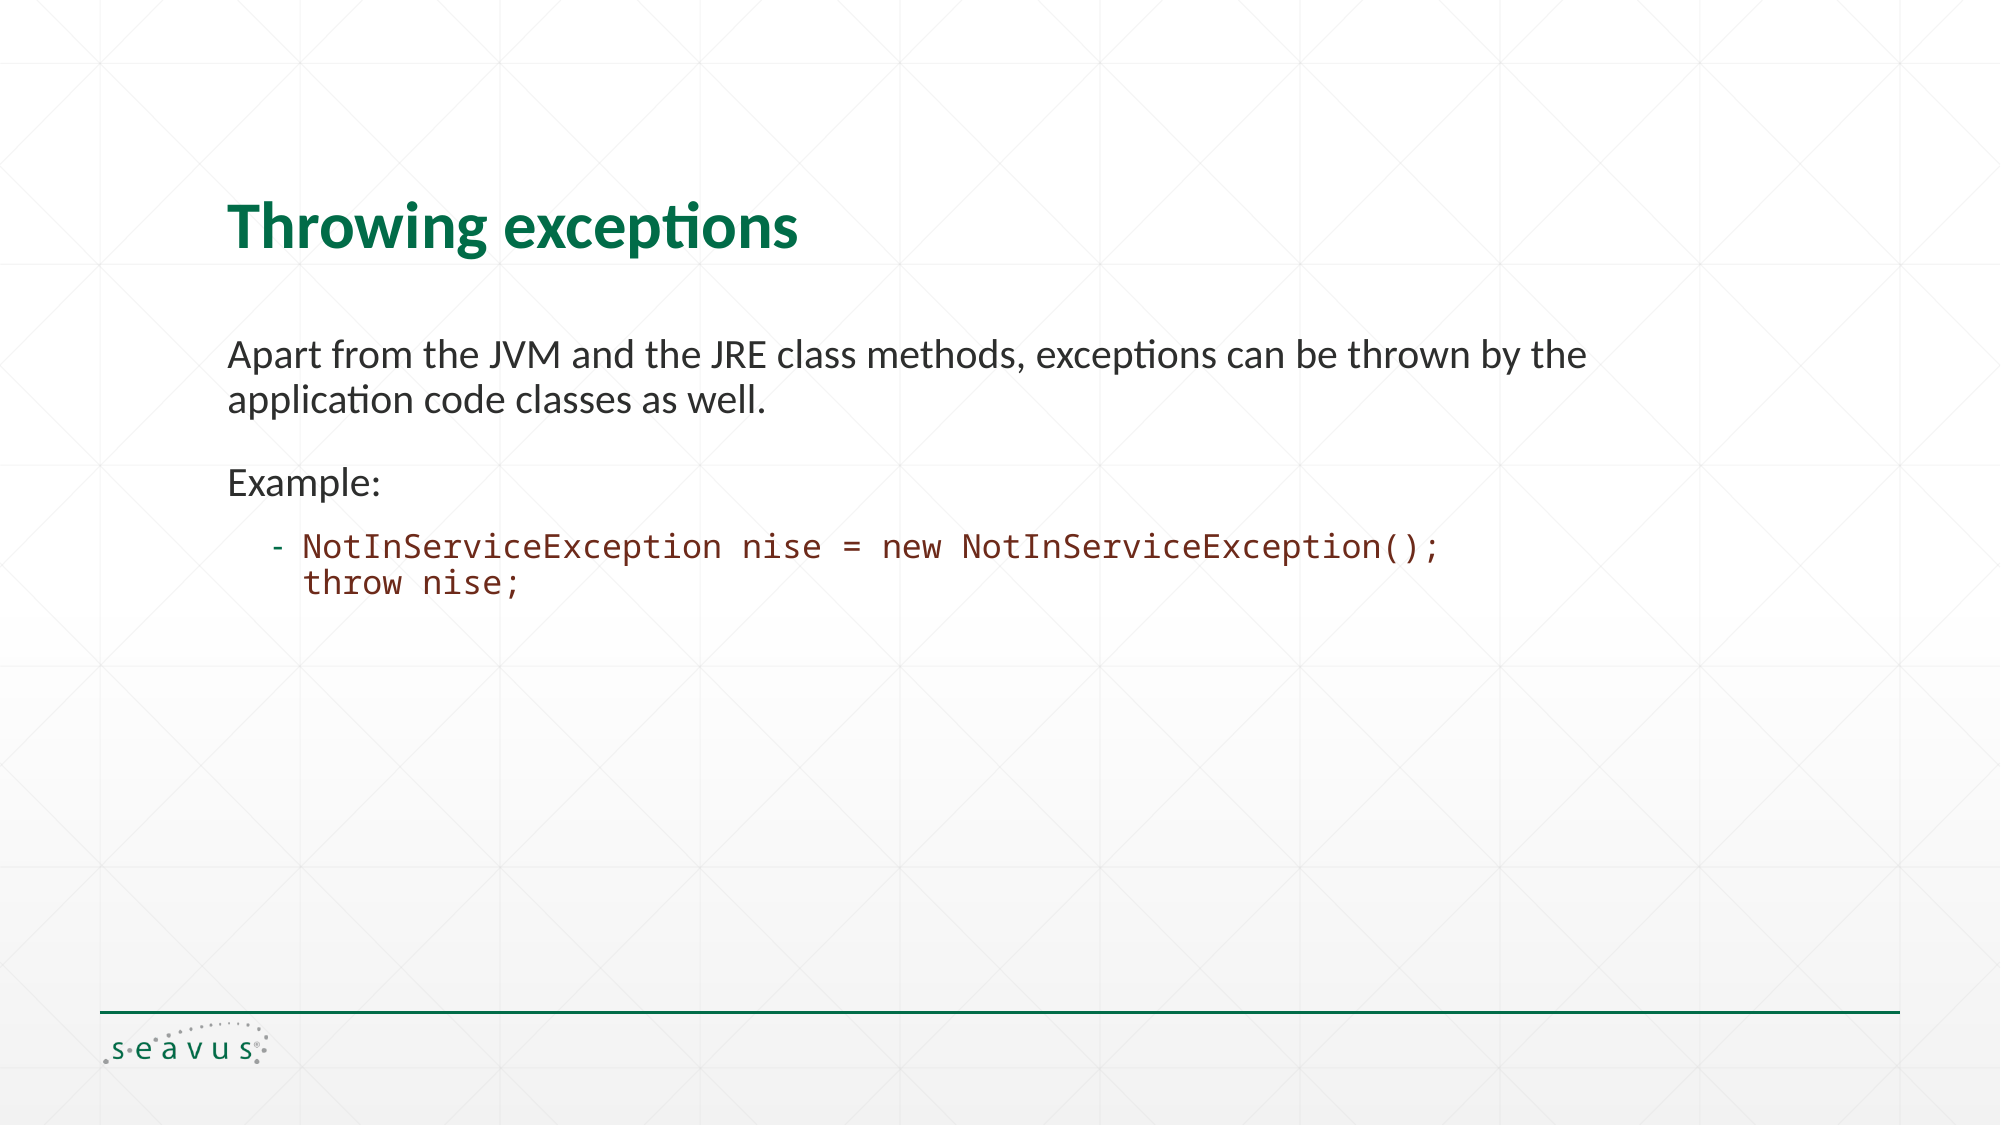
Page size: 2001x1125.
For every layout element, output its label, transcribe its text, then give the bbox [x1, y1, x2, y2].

title Throwing exceptions [212, 82, 1788, 271]
picture [103, 1022, 268, 1064]
list Apart from the JVM and the JRE class methods, exceptions can be thrown by the application code classes as well. Example: NotInServiceException nise = new NotInServiceException(); throw nise; [212, 324, 1788, 950]
